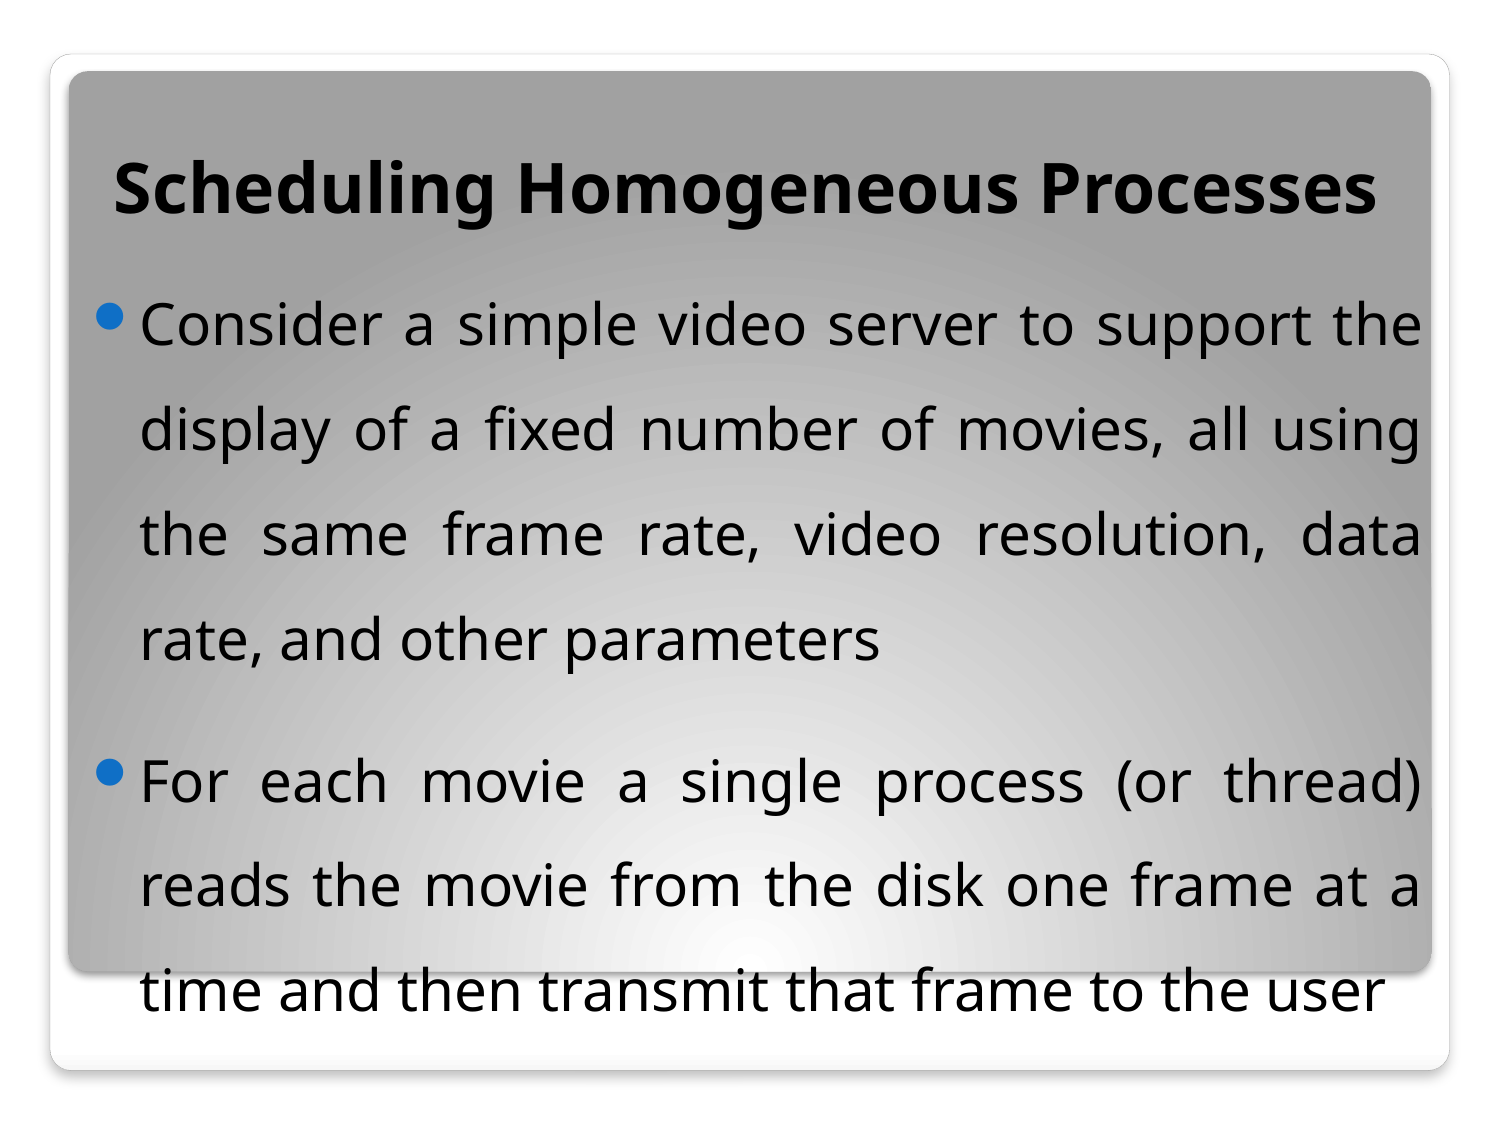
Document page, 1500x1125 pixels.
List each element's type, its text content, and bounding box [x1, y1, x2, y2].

list Consider a simple video server to support the display of a fixed number of movies, all using the same frame rate, video resolution, data rate, and other parameters For each movie a single process (or thread) reads the movie from the disk one frame at a time and then transmit that frame to the user [62, 237, 1438, 1063]
title Scheduling Homogeneous Processes [75, 62, 1418, 235]
